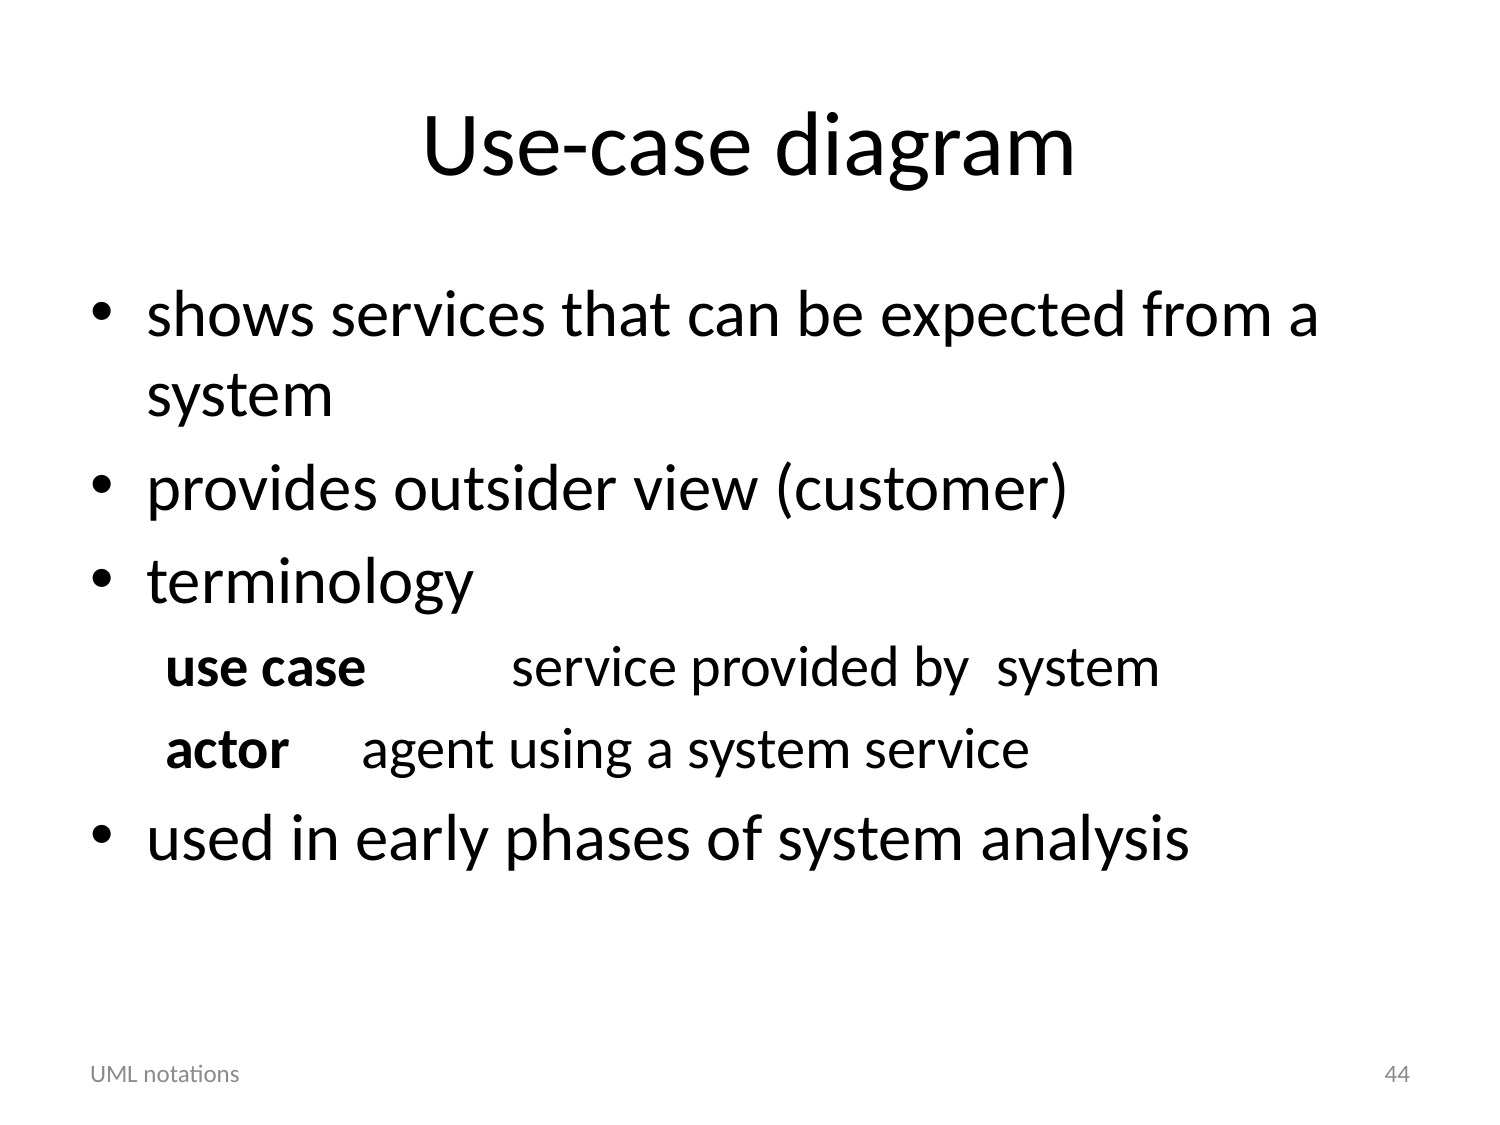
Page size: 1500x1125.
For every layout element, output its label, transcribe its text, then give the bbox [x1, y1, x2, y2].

list shows services that can be expected from a system provides outsider view (customer) terminology use case service provided by system actor agent using a system service used in early phases of system analysis [75, 262, 1425, 1005]
title Use-case diagram [75, 45, 1425, 233]
slide_number 44 [1074, 1042, 1425, 1103]
slide_number UML notations [75, 1042, 425, 1103]
